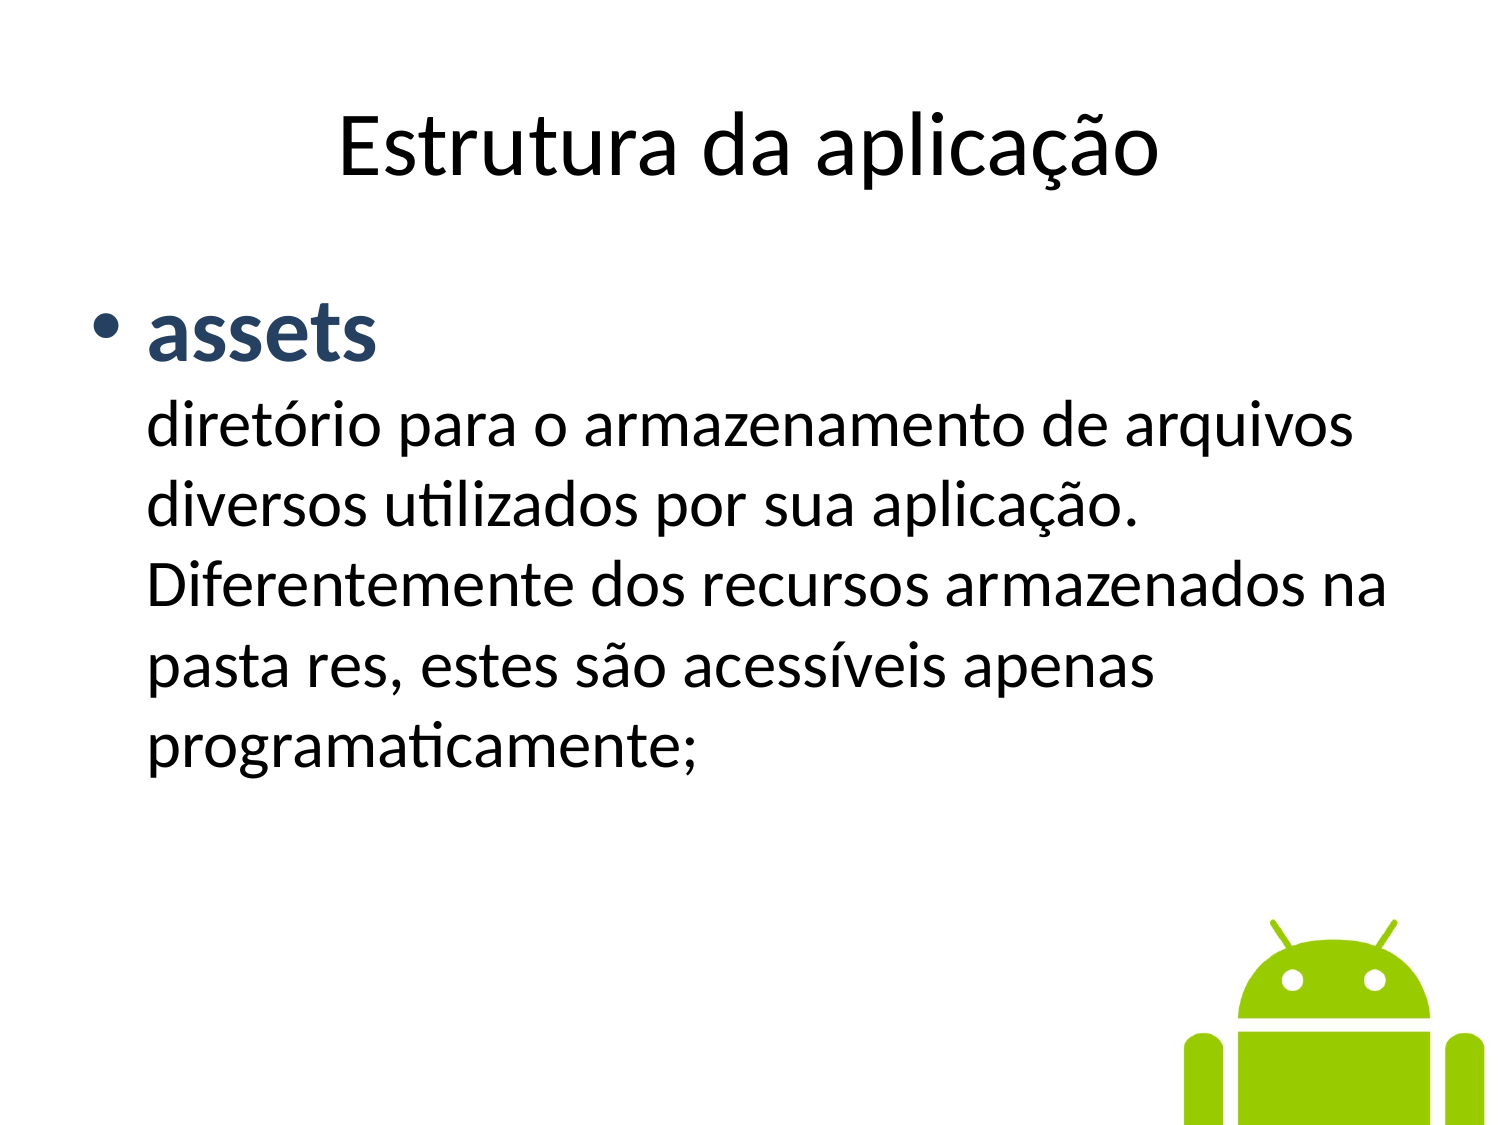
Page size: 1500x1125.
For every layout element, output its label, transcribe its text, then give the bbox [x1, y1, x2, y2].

picture [1163, 919, 1500, 1125]
title Estrutura da aplicação [75, 45, 1425, 233]
list assets diretório para o armazenamento de arquivos diversos utilizados por sua aplicação. Diferentemente dos recursos armazenados na pasta res, estes são acessíveis apenas programaticamente; [75, 262, 1425, 1005]
